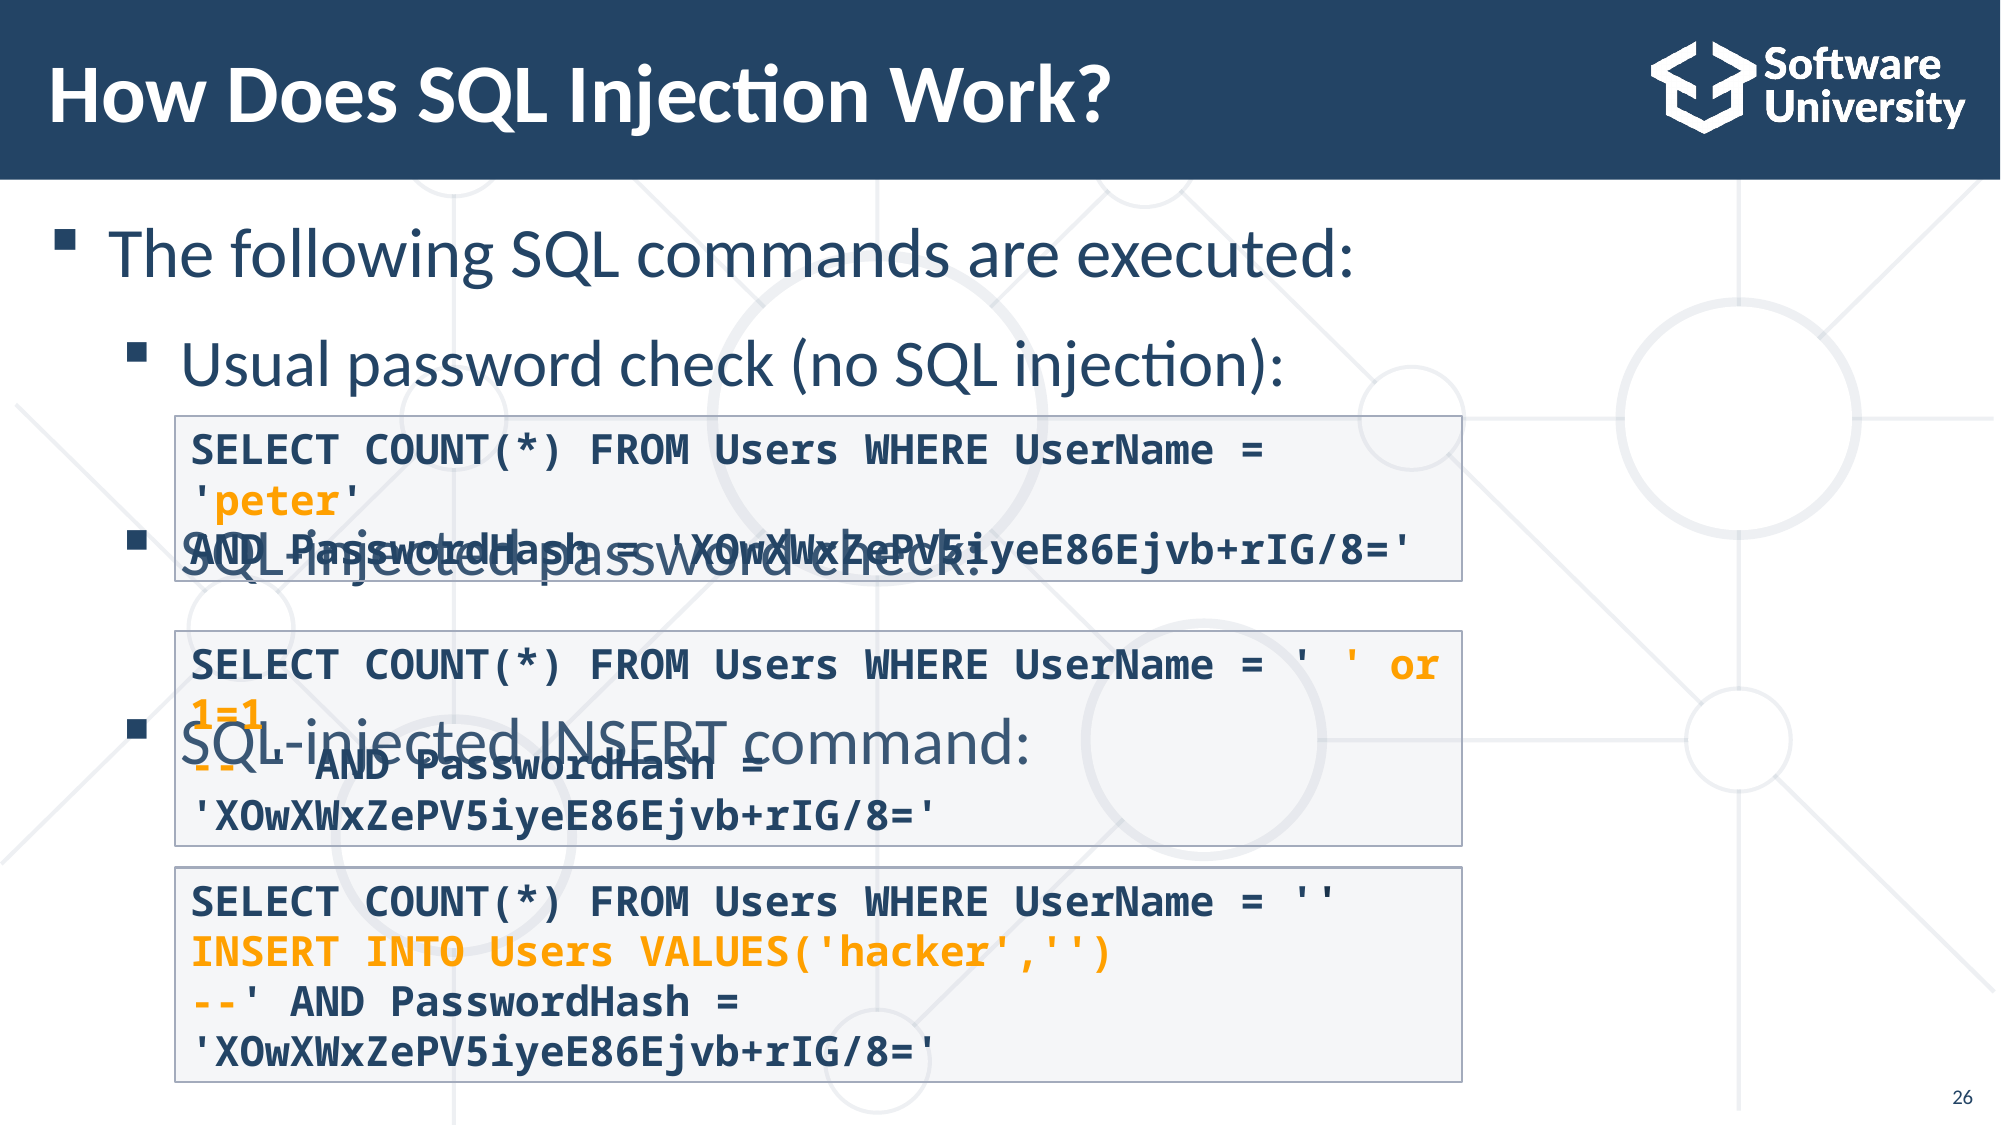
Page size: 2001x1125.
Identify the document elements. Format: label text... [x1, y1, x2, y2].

text_box SELECT COUNT(*) FROM Users WHERE UserName = 'peter' AND PasswordHash = 'XOwXWxZePV5iyeE86Ejvb+rIG/8=' [174, 415, 1463, 581]
text_box <number> [1927, 1067, 1989, 1116]
picture [1651, 41, 1966, 134]
text_box SELECT COUNT(*) FROM Users WHERE UserName = '' INSERT INTO Users VALUES('hacker','') --' AND PasswordHash = 'XOwXWxZePV5iyeE86Ejvb+rIG/8=' [174, 867, 1463, 1083]
text_box How Does SQL Injection Work? [31, 16, 1625, 162]
text_box The following SQL commands are executed: Usual password check (no SQL injection): SQL-injected password check: SQL-injected INSERT command: [31, 196, 1970, 1104]
text_box SELECT COUNT(*) FROM Users WHERE UserName = ' ' or 1=1 -- ' AND PasswordHash = 'XOwXWxZePV5iyeE86Ejvb+rIG/8=' [174, 630, 1463, 846]
